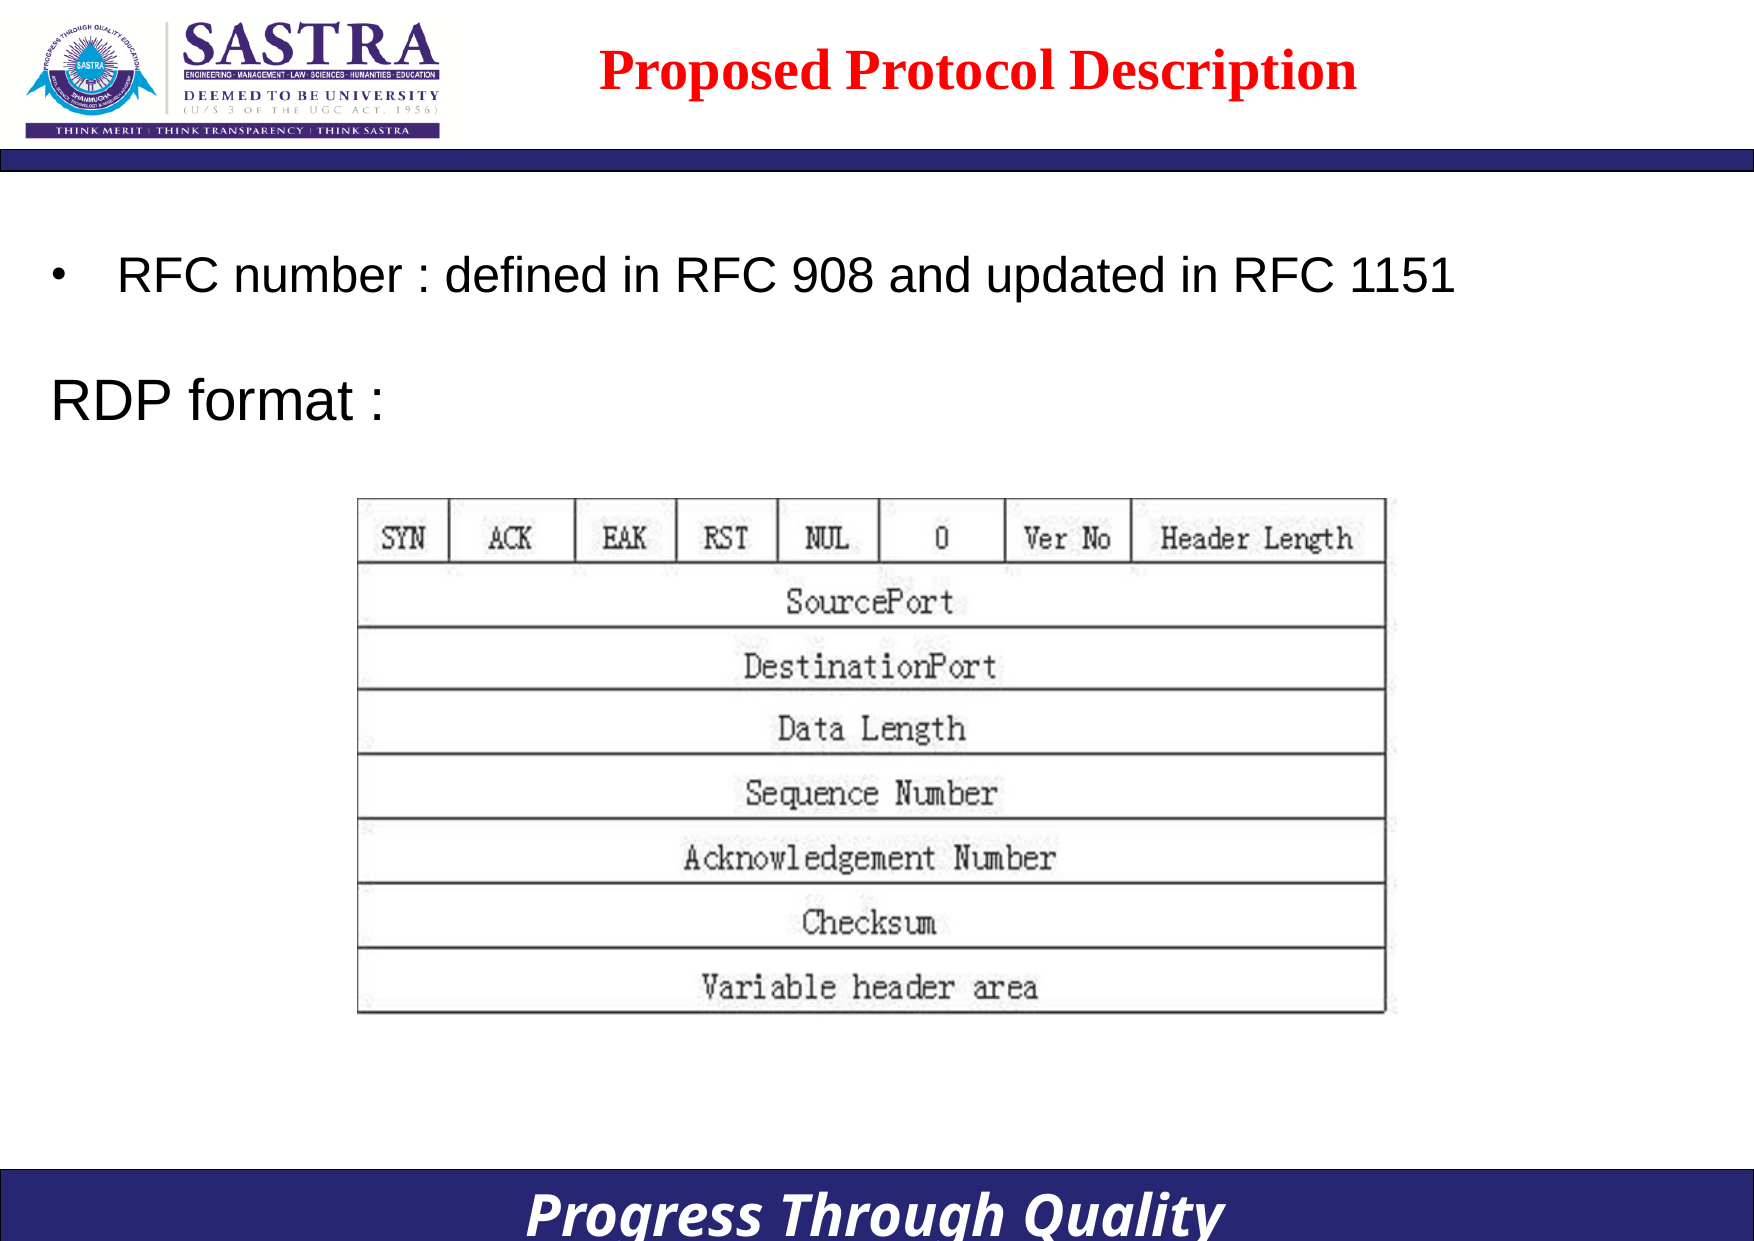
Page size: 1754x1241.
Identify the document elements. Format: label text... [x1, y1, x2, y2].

picture [0, 13, 465, 145]
picture [356, 497, 1397, 1026]
title Proposed Protocol Description [457, 28, 1501, 125]
list RFC number : defined in RFC 908 and updated in RFC 1151 RDP format : [24, 239, 1673, 929]
